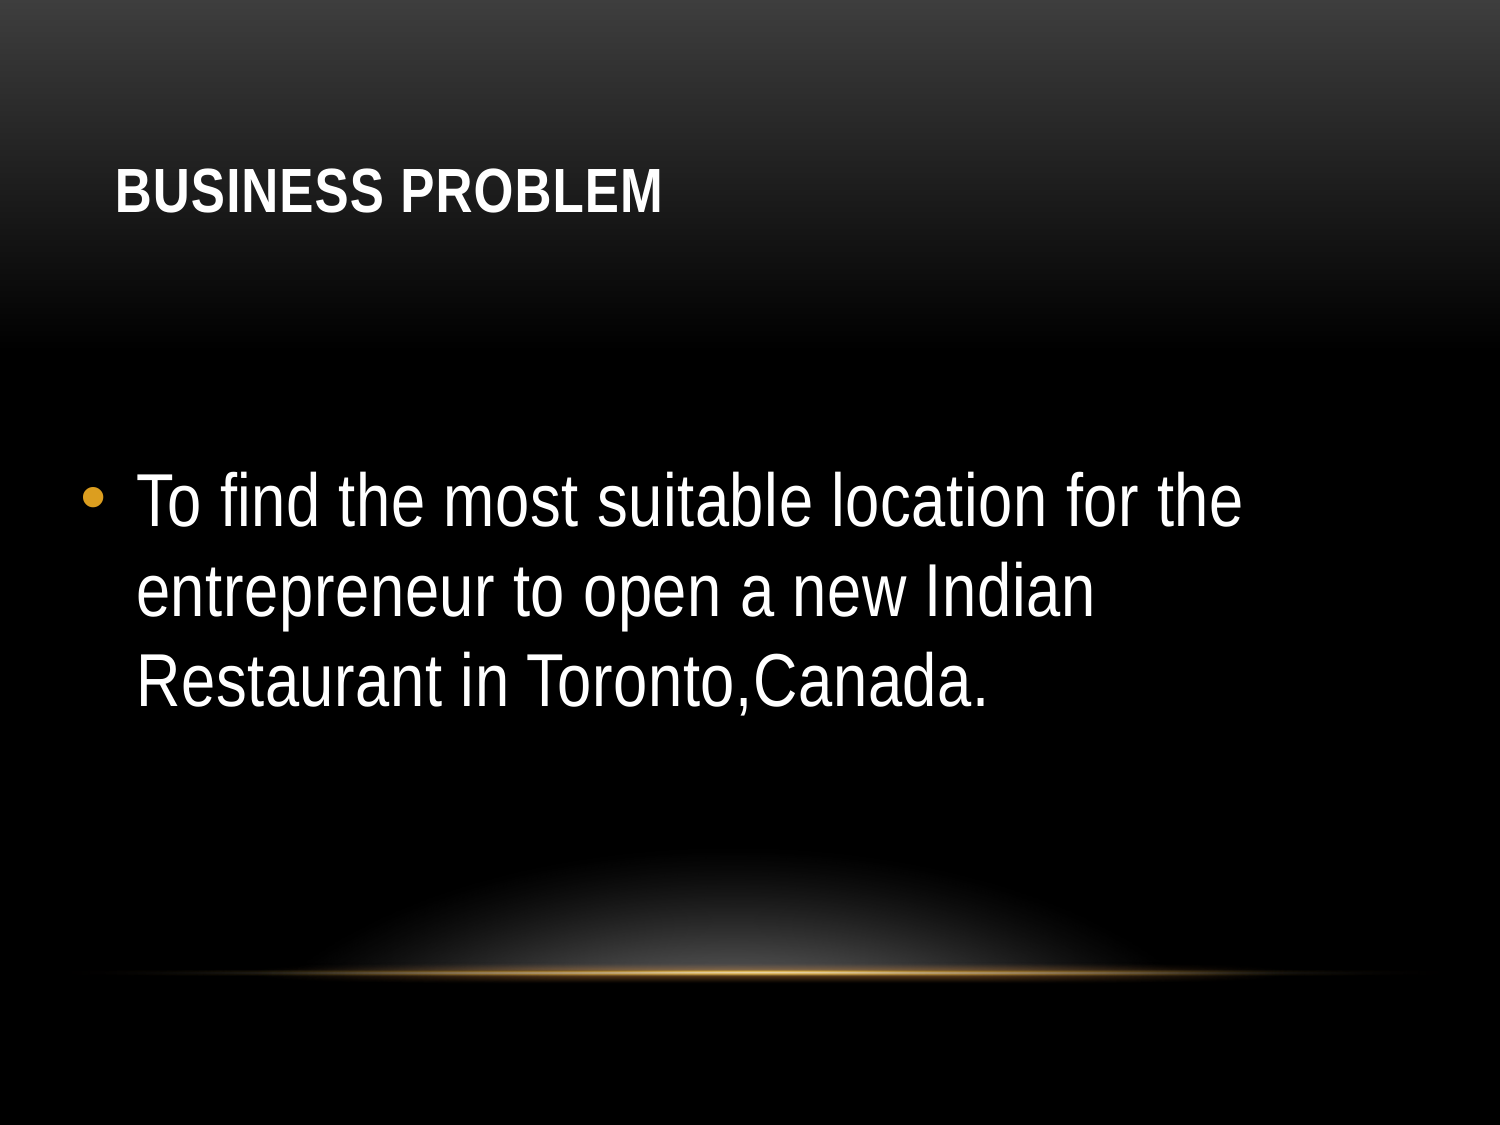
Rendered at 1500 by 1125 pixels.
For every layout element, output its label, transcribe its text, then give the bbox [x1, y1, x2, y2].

title BUSINESS PROBLEM [99, 45, 1400, 233]
picture [0, 0, 1500, 1125]
list To find the most suitable location for the entrepreneur to open a new Indian Restaurant in Toronto,Canada. [64, 444, 1415, 1125]
